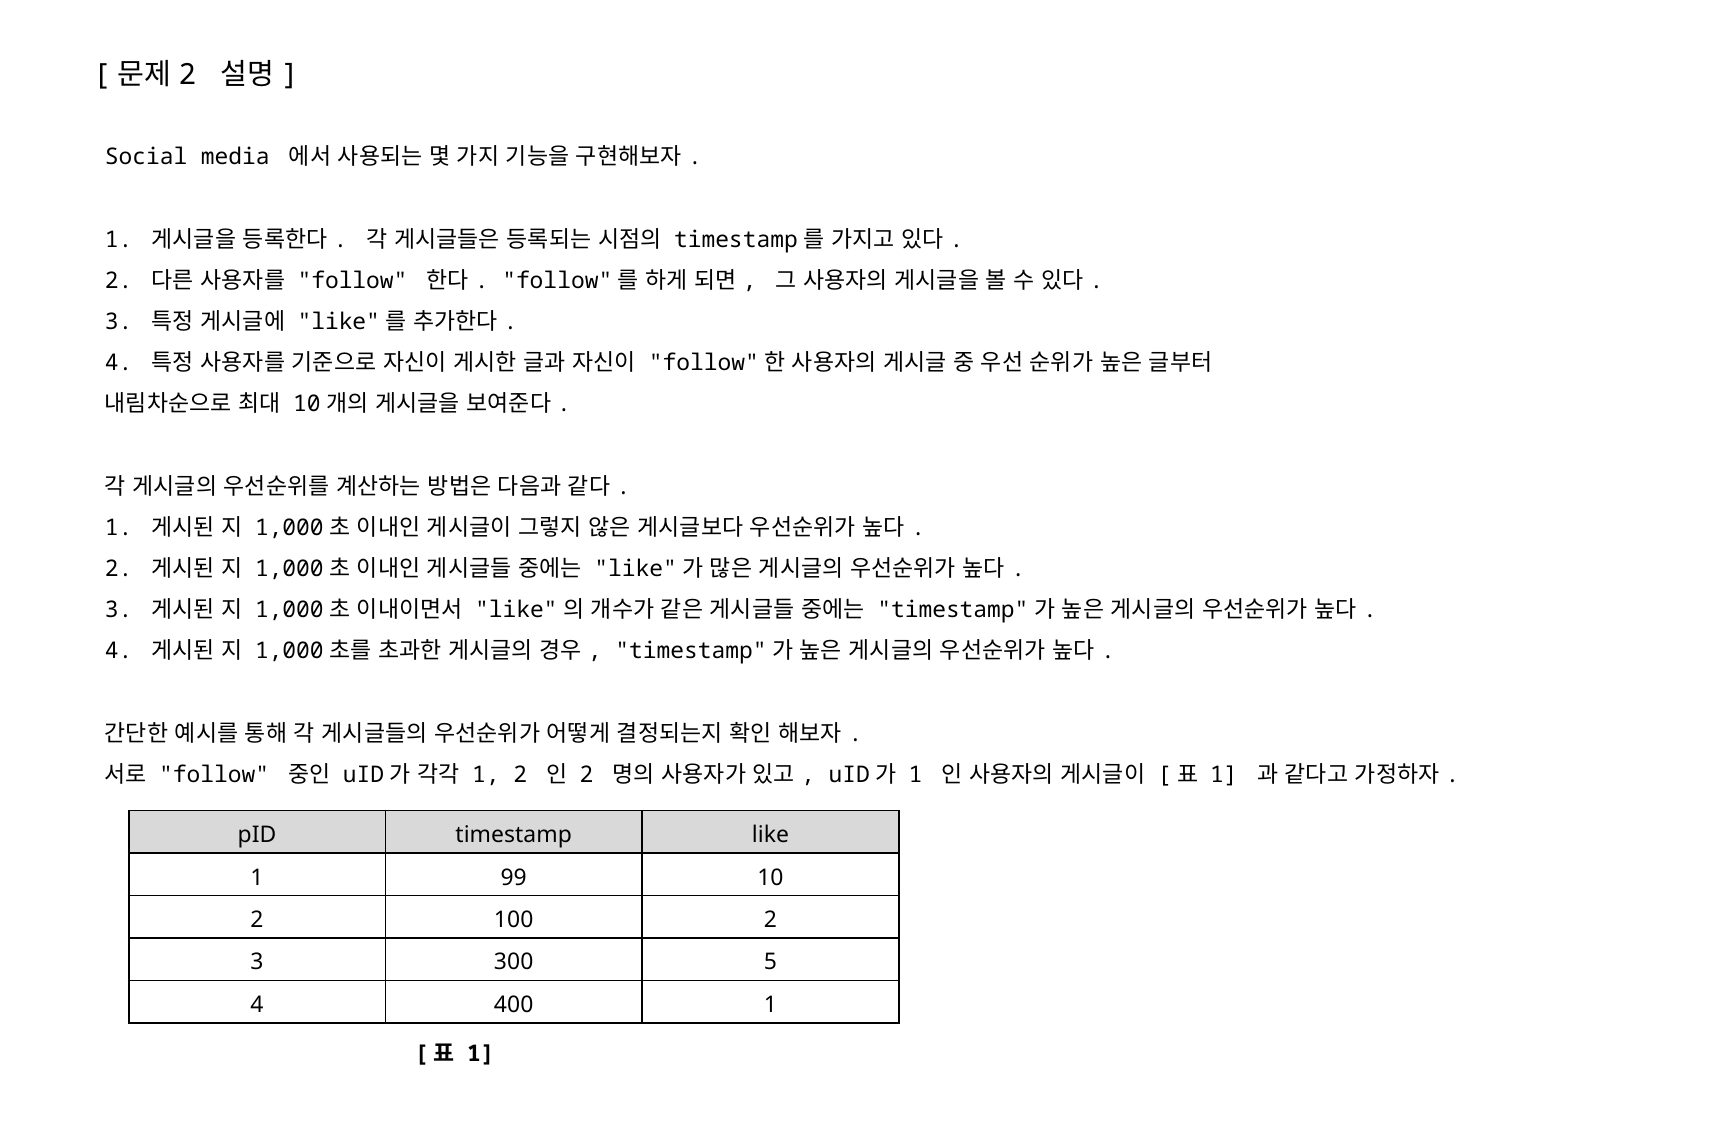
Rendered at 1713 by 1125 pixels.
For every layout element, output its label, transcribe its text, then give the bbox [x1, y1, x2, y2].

table_cell 3 [130, 939, 385, 980]
table_header like [643, 811, 898, 852]
table_cell 10 [643, 854, 898, 895]
table_cell 2 [643, 896, 898, 937]
table_cell 99 [386, 854, 641, 895]
table_cell 1 [130, 854, 385, 895]
text_box Social media 에서 사용되는 몇 가지 기능을 구현해보자. 1. 게시글을 등록한다. 각 게시글들은 등록되는 시점의 timestamp를 가지고 있다. 2. 다른 사용자를 "follow" 한다. "follow"를 하게 되면, 그 사용자의 게시글을 볼 수 있다. 3. 특정 게시글에 "like"를 추가한다. 4. 특정 사용자를 기준으로 자신이 게시한 글과 자신이 "follow"한 사용자의 게시글 중 우선 순위가 높은 글부터 내림차순으로 최대 10개의 게시글을 보여준다. 각 게시글의 우선순위를 계산하는 방법은 다음과 같다. 1. 게시된 지 1,000초 이내인 게시글이 그렇지 않은 게시글보다 우선순위가 높다. 2. 게시된 지 1,000초 이내인 게시글들 중에는 "like"가 많은 게시글의 우선순위가 높다. 3. 게시된 지 1,000초 이내이면서 "like"의 개수가 같은 게시글들 중에는 "timestamp"가 높은 게시글의 우선순위가 높다. 4. 게시된 지 1,000초를 초과한 게시글의 경우, "timestamp"가 높은 게시글의 우선순위가 높다. 간단한 예시를 통해 각 게시글들의 우선순위가 어떻게 결정되는지 확인 해보자. 서로 "follow" 중인 uID가 각각 1, 2 인 2 명의 사용자가 있고, uID가 1 인 사용자의 게시글이 [표 1] 과 같다고 가정하자. [89, 120, 1489, 795]
table_cell 100 [386, 896, 641, 937]
text_box [표 1] [399, 1022, 510, 1074]
table_header timestamp [386, 811, 641, 852]
table_cell 1 [643, 981, 898, 1022]
table_cell 2 [130, 896, 385, 937]
table_cell 5 [643, 939, 898, 980]
table_cell 300 [386, 939, 641, 980]
table_header pID [130, 811, 385, 852]
table_cell 400 [386, 981, 641, 1022]
table_cell 4 [130, 981, 385, 1022]
text_box [문제2 설명] [78, 37, 314, 99]
